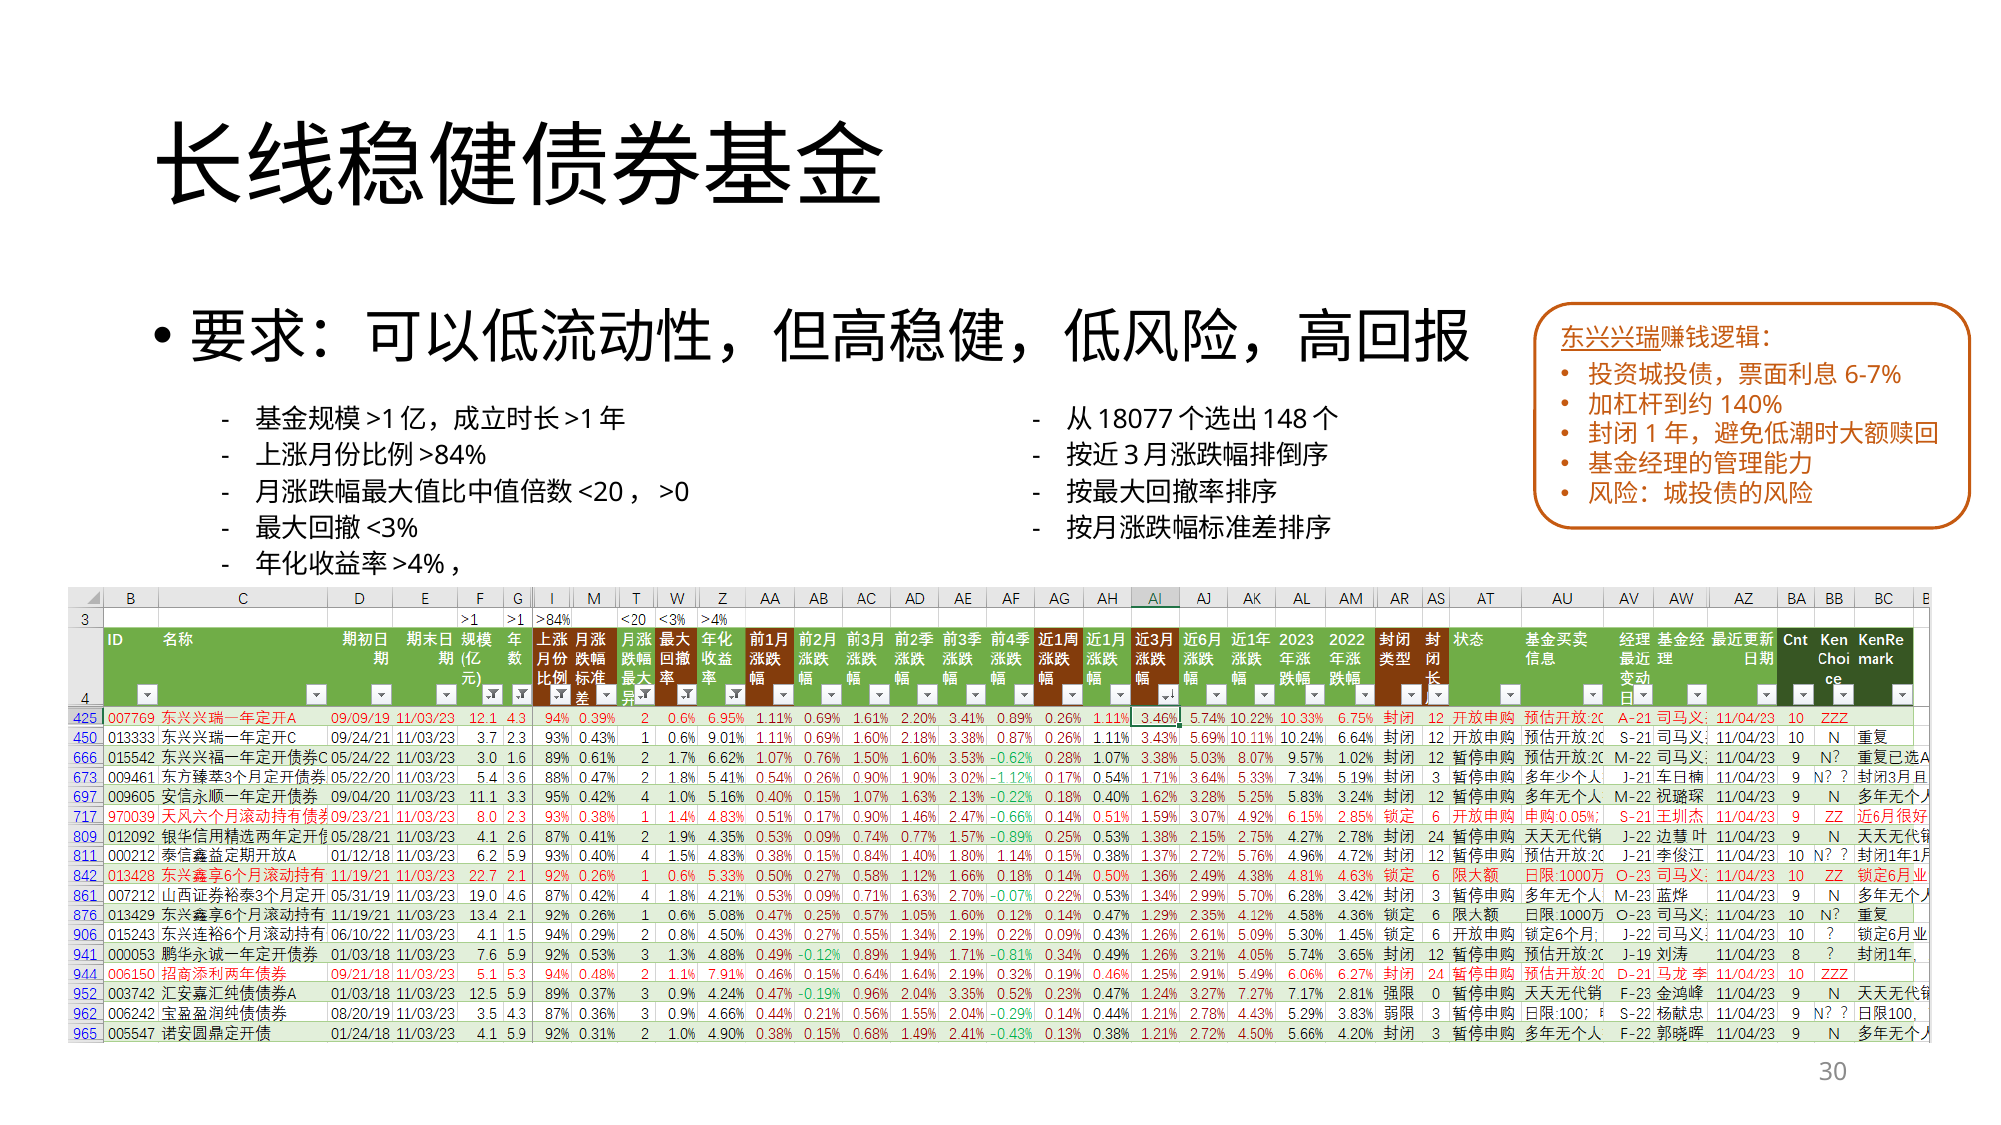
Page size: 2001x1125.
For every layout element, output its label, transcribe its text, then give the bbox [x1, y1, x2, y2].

title 长线稳健债券基金 [137, 59, 1863, 278]
picture [68, 587, 1932, 1043]
text_box 基金规模>1亿，成立时长>1年 上涨月份比例>84% 月涨跌幅最大值比中值倍数<20，>0 最大回撤<3% 年化收益率>4%， 从18077个选出148个 按近3月涨跌幅排倒序 按最大回撤率排序 按月涨跌幅标准差排序 [137, 398, 1790, 587]
list 要求：可以低流动性，但高稳健，低风险，高回报 [137, 299, 1863, 398]
text_box 东兴兴瑞赚钱逻辑： 投资城投债，票面利息6-7% 加杠杆到约140% 封闭1年，避免低潮时大额赎回 基金经理的管理能力 风险：城投债的风险 [1533, 302, 1971, 530]
slide_number 30 [1412, 1043, 1863, 1103]
